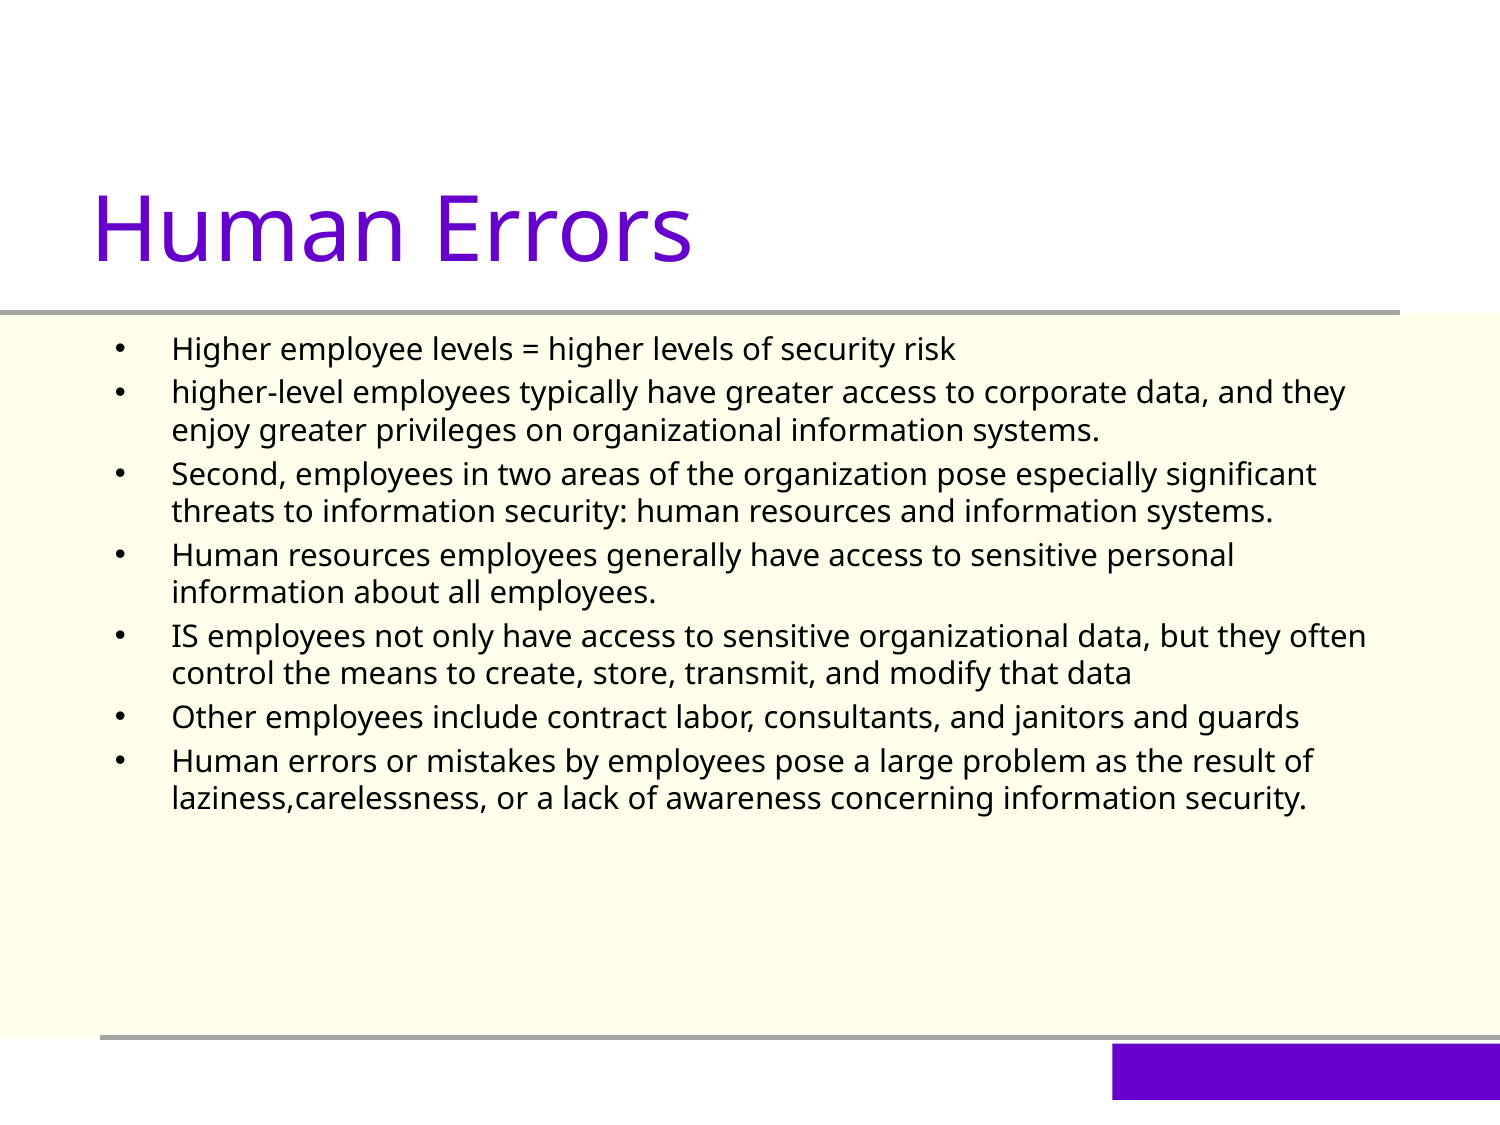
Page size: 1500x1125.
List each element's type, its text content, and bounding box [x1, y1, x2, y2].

list Higher employee levels = higher levels of security risk higher-level employees typically have greater access to corporate data, and they enjoy greater privileges on organizational information systems. Second, employees in two areas of the organization pose especially significant threats to information security: human resources and information systems. Human resources employees generally have access to sensitive personal information about all employees. IS employees not only have access to sensitive organizational data, but they often control the means to create, store, transmit, and modify that data Other employees include contract labor, consultants, and janitors and guards Human errors or mistakes by employees pose a large problem as the result of laziness,carelessness, or a lack of awareness concerning information security. [99, 321, 1413, 1025]
subtitle Human Errors [75, 12, 1413, 288]
